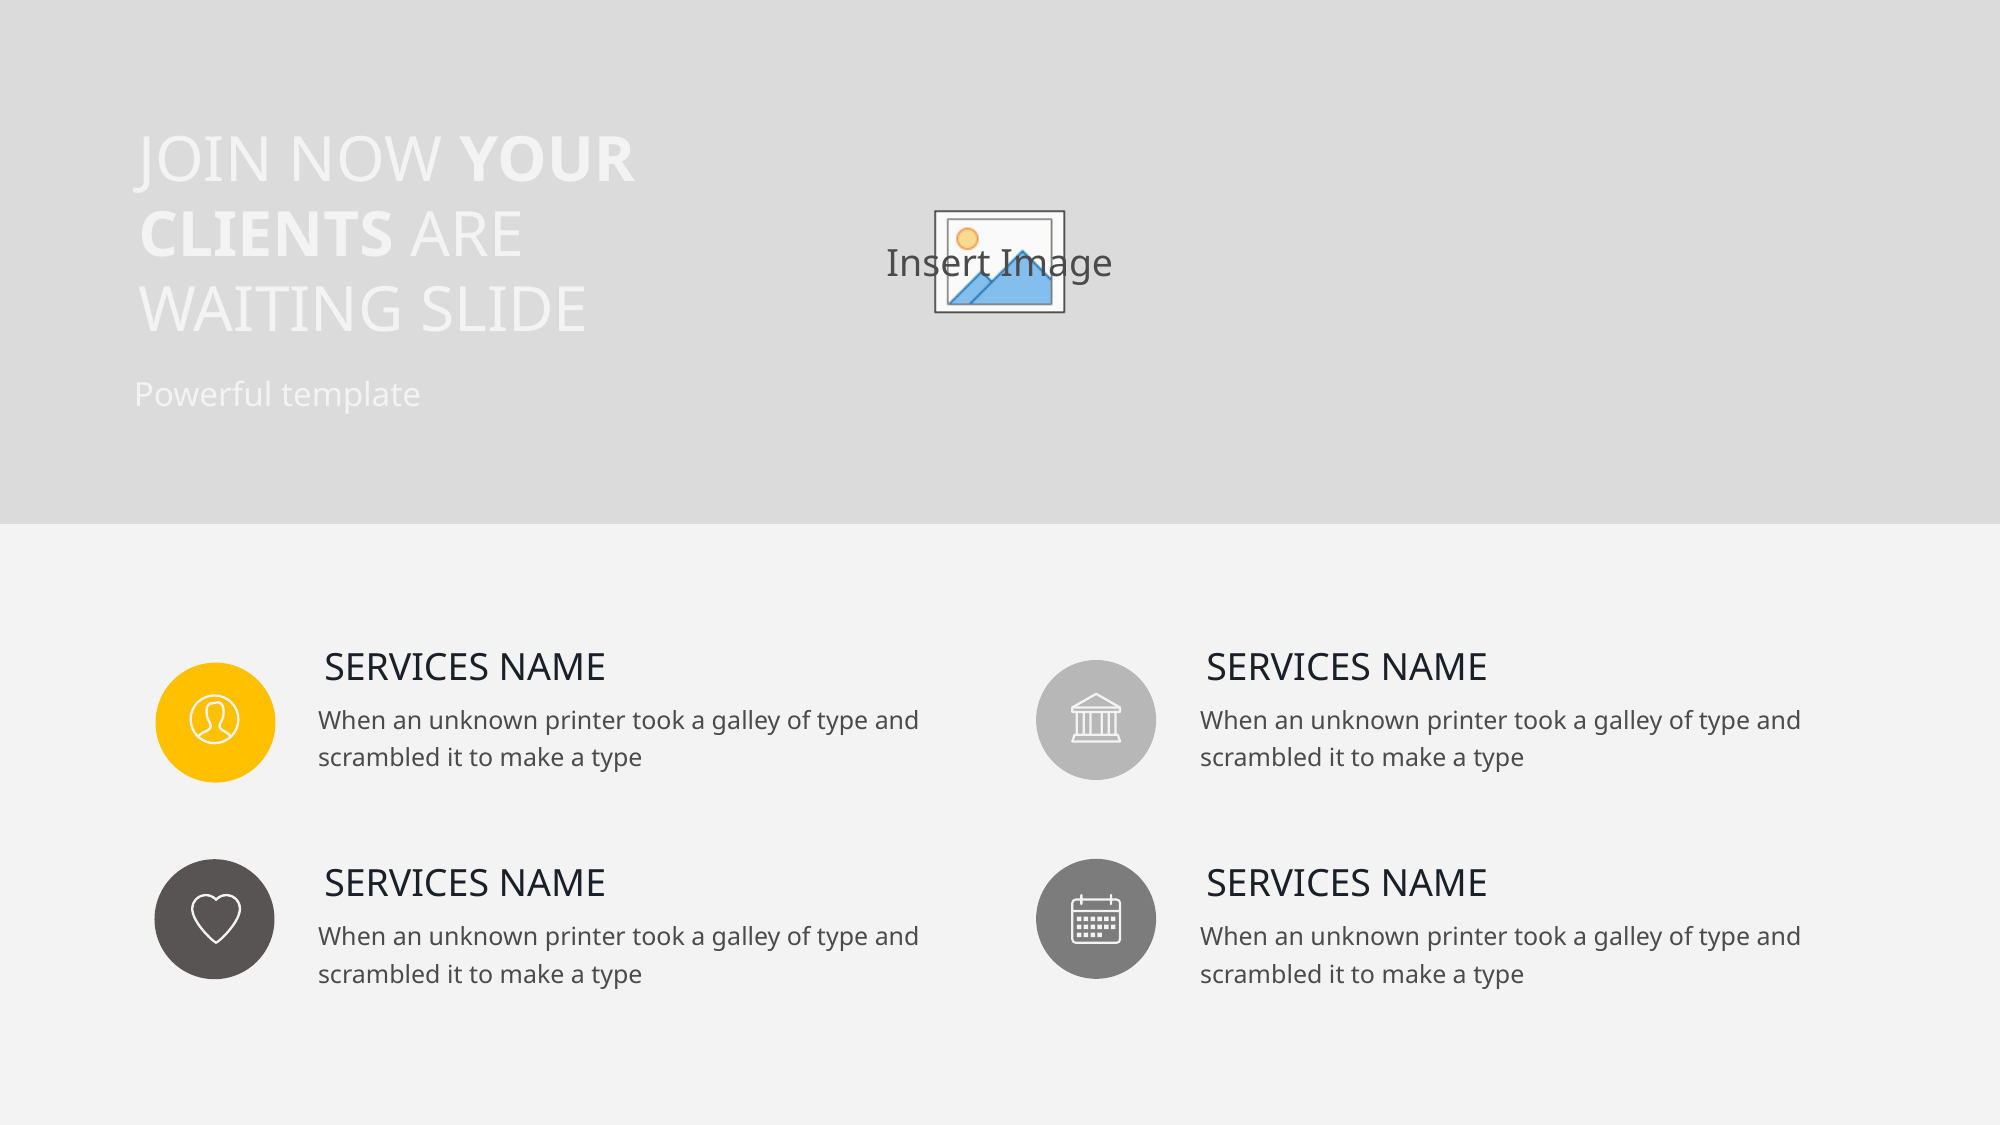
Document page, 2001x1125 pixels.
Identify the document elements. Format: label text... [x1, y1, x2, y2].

text_box [1071, 893, 1122, 944]
text_box When an unknown printer took a galley of type and scrambled it to make a type [318, 697, 948, 780]
text_box [1035, 658, 1158, 782]
picture [0, 0, 2000, 524]
text_box [191, 893, 242, 944]
text_box SERVICES NAME [324, 859, 607, 905]
text_box [153, 858, 276, 981]
text_box When an unknown printer took a galley of type and scrambled it to make a type [318, 913, 948, 996]
text_box When an unknown printer took a galley of type and scrambled it to make a type [1199, 697, 1830, 780]
text_box SERVICES NAME [324, 642, 607, 688]
text_box [189, 694, 240, 745]
text_box [1035, 857, 1158, 980]
text_box [1071, 692, 1122, 743]
text_box When an unknown printer took a galley of type and scrambled it to make a type [1199, 913, 1830, 996]
text_box [154, 661, 277, 784]
text_box SERVICES NAME [1206, 859, 1489, 905]
text_box SERVICES NAME [1206, 642, 1489, 688]
